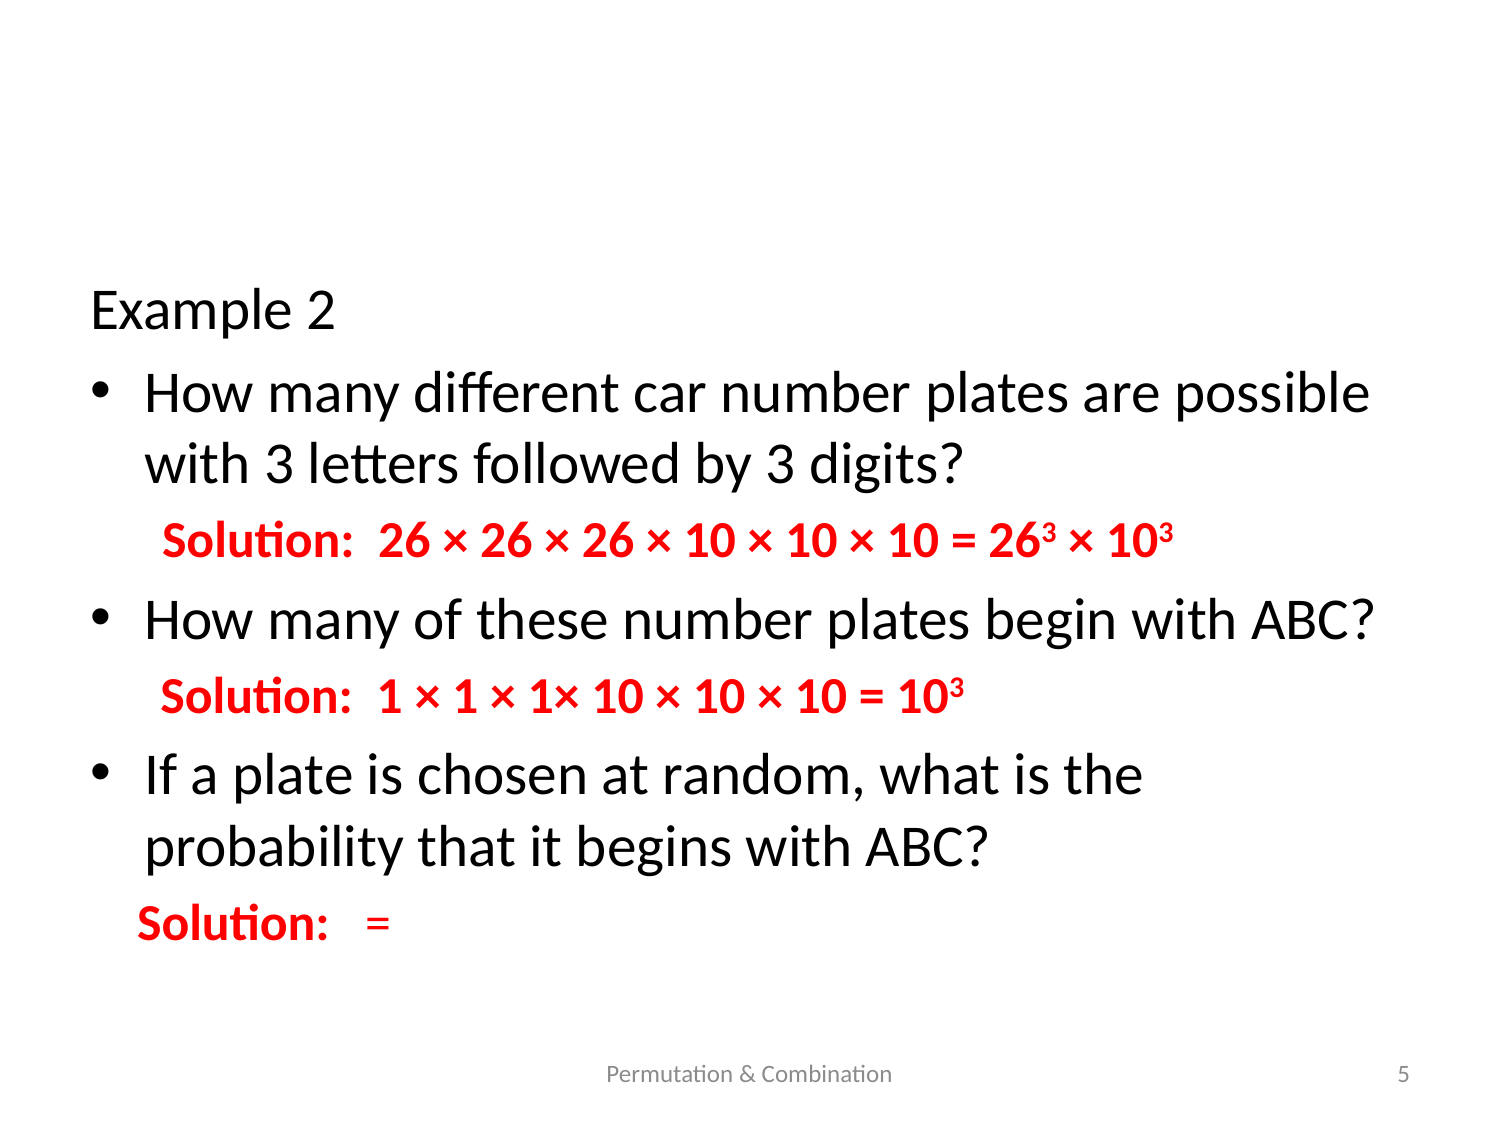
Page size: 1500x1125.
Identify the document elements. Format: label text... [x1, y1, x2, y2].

footer Permutation & Combination [512, 1042, 988, 1103]
slide_number 5 [1074, 1042, 1425, 1103]
